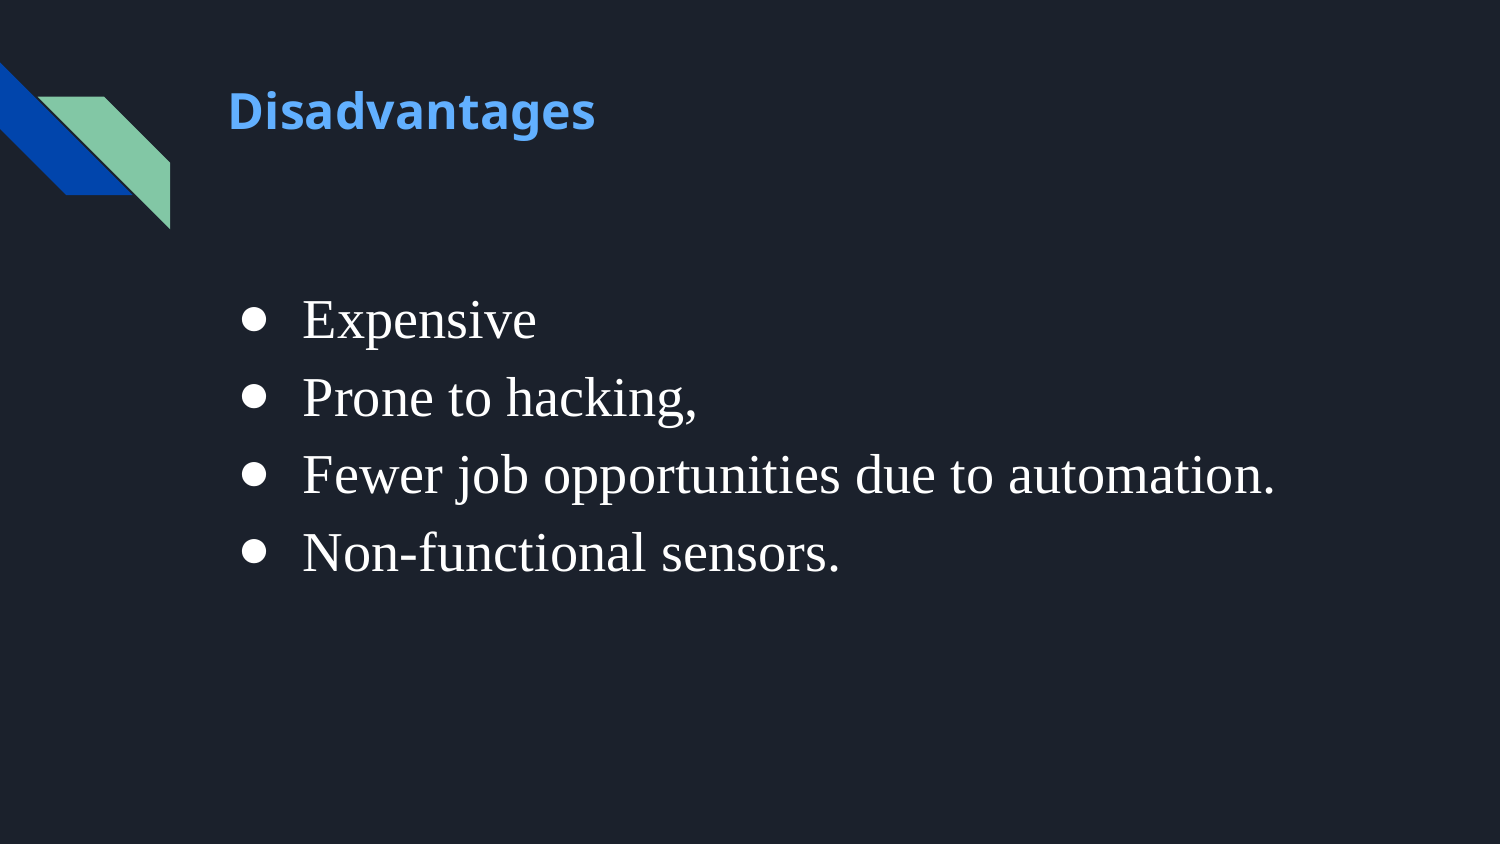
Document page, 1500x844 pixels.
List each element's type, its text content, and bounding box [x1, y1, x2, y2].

list Expensive Prone to hacking, Fewer job opportunities due to automation. Non-functional sensors. [212, 257, 1368, 735]
title Disadvantages [212, 64, 1368, 215]
